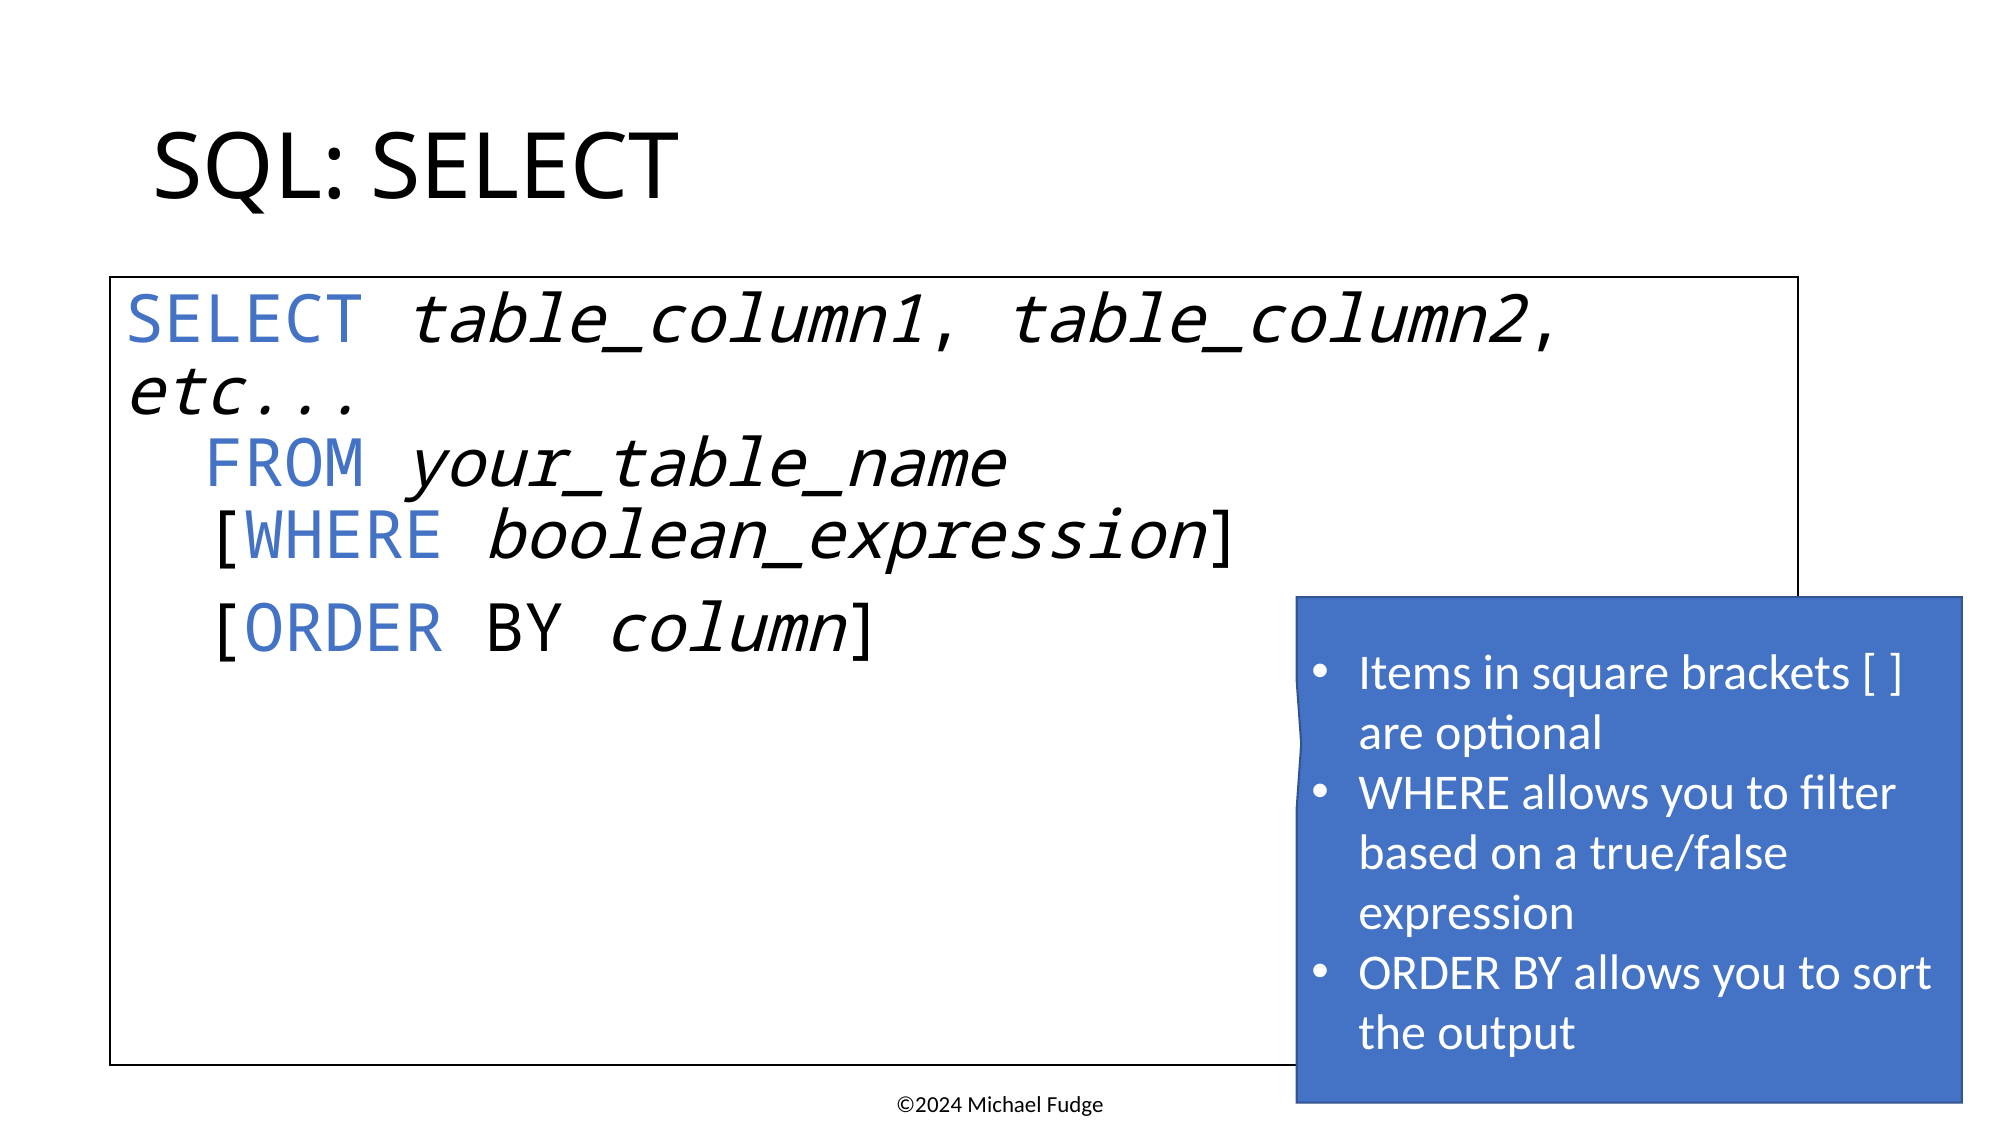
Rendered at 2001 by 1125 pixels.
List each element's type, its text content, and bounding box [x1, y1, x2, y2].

list SELECT table_column1, table_column2, etc... FROM your_table_name [WHERE boolean_expression] [ORDER BY column] [109, 276, 1799, 1066]
title SQL: SELECT [137, 59, 1863, 278]
text_box Items in square brackets [ ] are optional WHERE allows you to filter based on a true/false expression ORDER BY allows you to sort the output [1295, 596, 1963, 1104]
